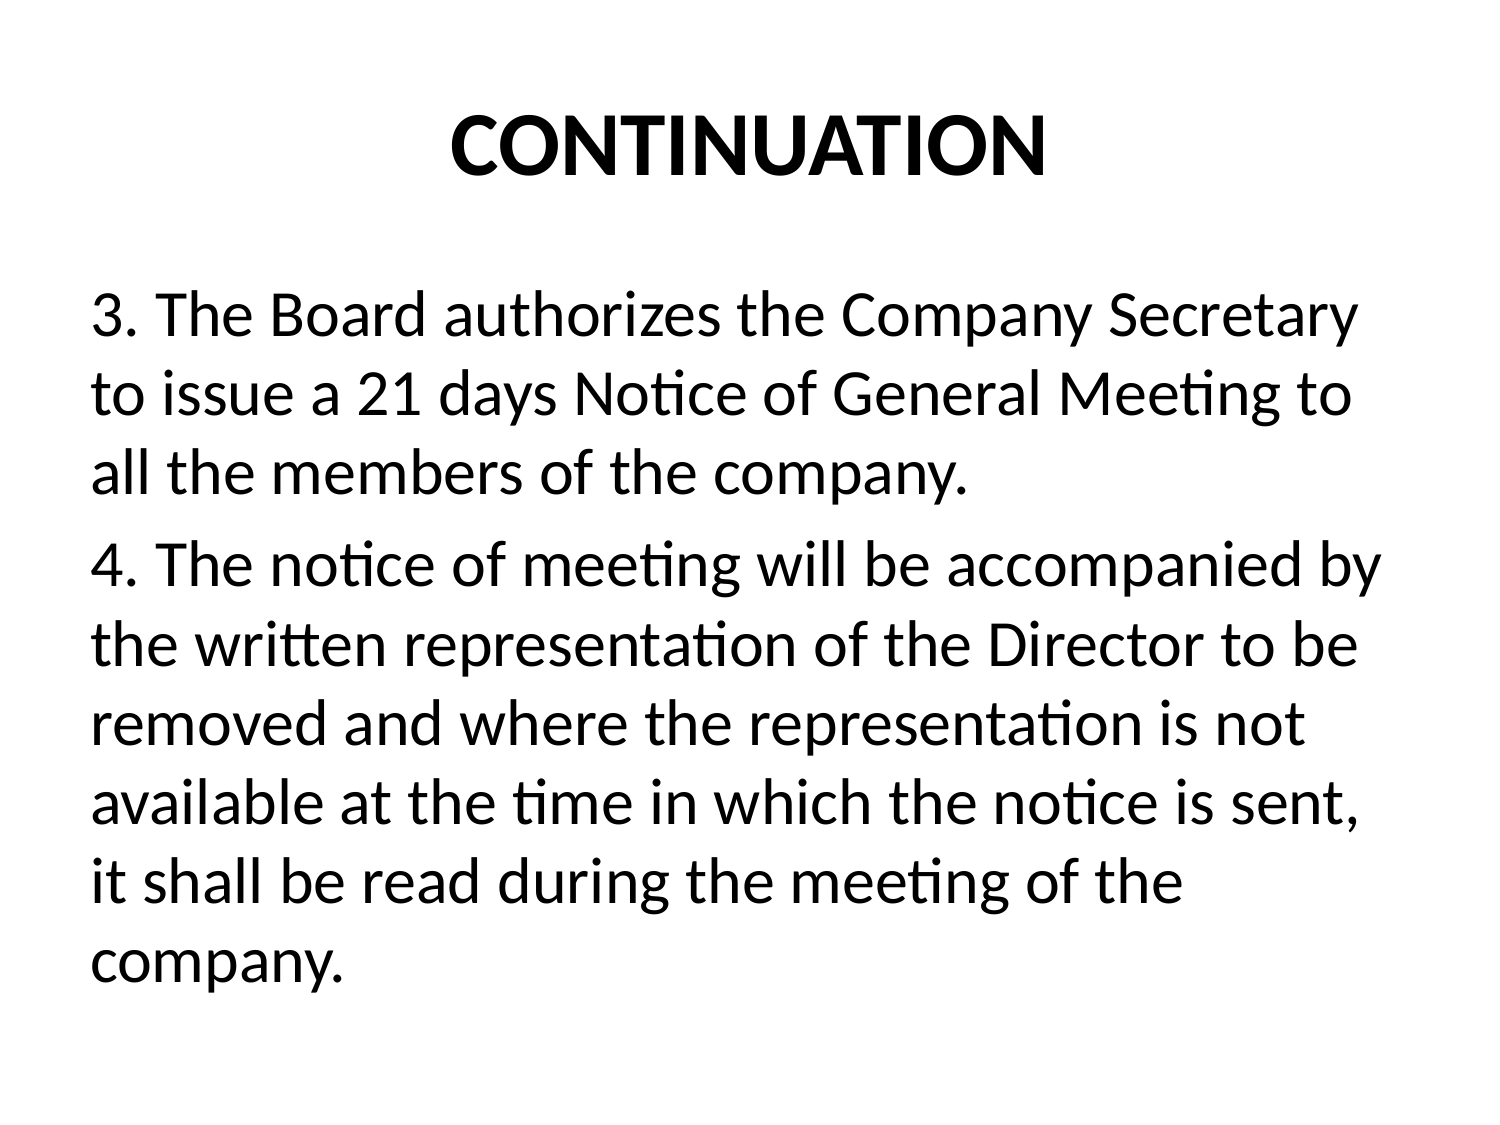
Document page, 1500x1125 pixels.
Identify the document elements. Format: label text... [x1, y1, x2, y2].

title CONTINUATION [75, 45, 1425, 233]
list 3. The Board authorizes the Company Secretary to issue a 21 days Notice of General Meeting to all the members of the company. 4. The notice of meeting will be accompanied by the written representation of the Director to be removed and where the representation is not available at the time in which the notice is sent, it shall be read during the meeting of the company. [75, 262, 1425, 1005]
